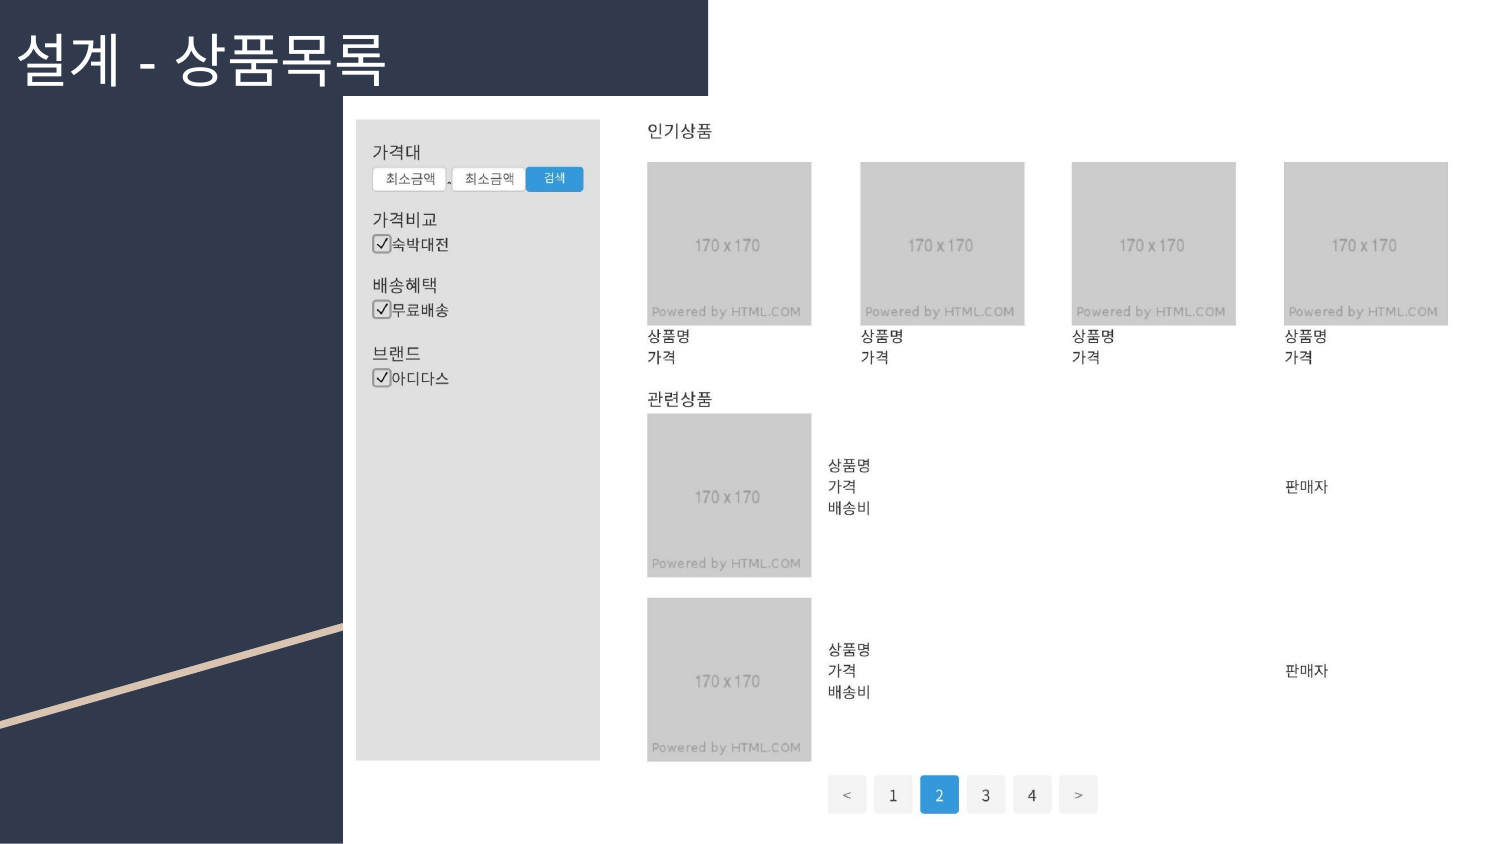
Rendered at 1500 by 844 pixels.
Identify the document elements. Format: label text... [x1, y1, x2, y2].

picture [343, 96, 1500, 844]
title 설계-상품목록 [0, 0, 608, 412]
